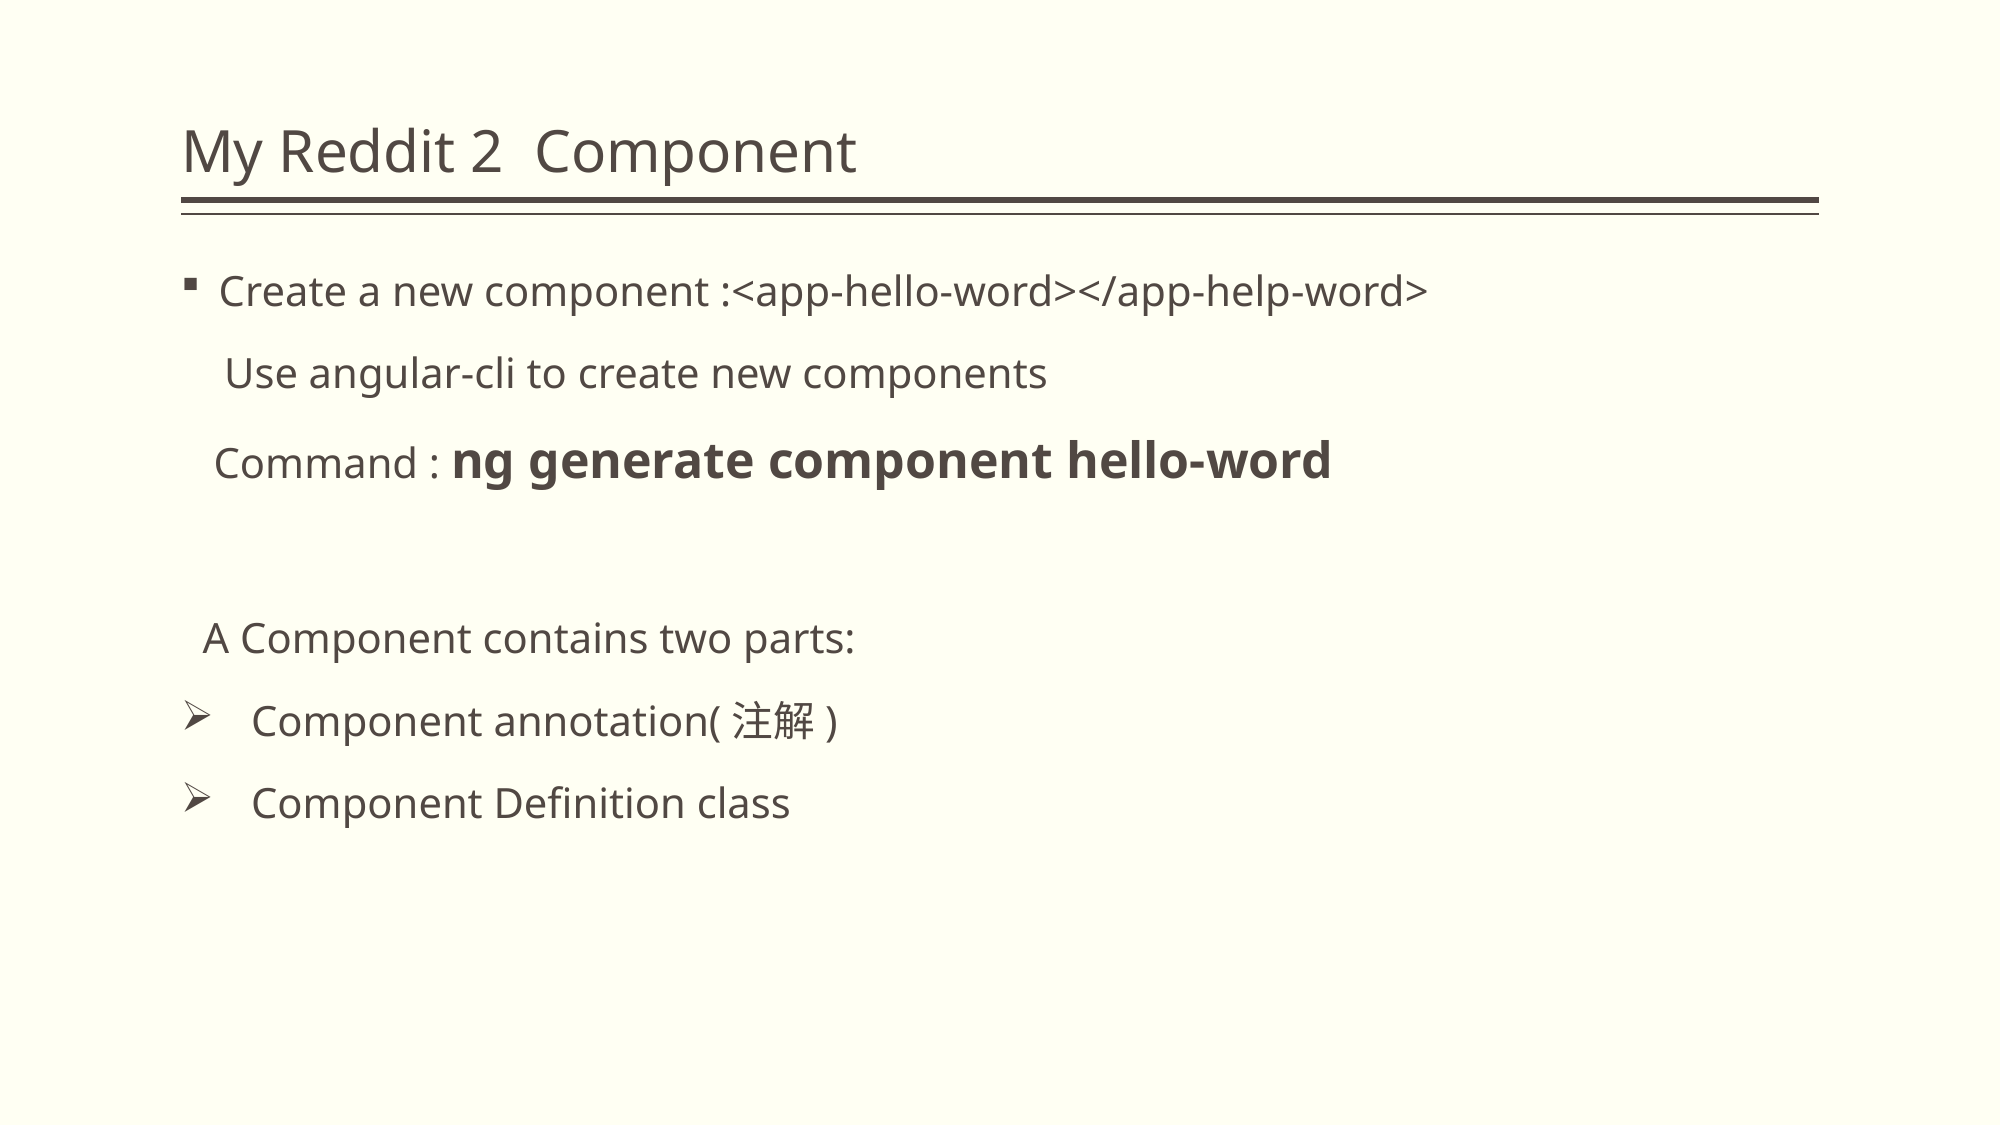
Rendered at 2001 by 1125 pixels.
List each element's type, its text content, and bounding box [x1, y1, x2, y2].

list Create a new component :<app-hello-word></app-help-word> Use angular-cli to create new components Command : ng generate component hello-word A Component contains two parts: Component annotation(注解) Component Definition class [181, 262, 1819, 1013]
title My Reddit 2 Component [181, 12, 1819, 193]
